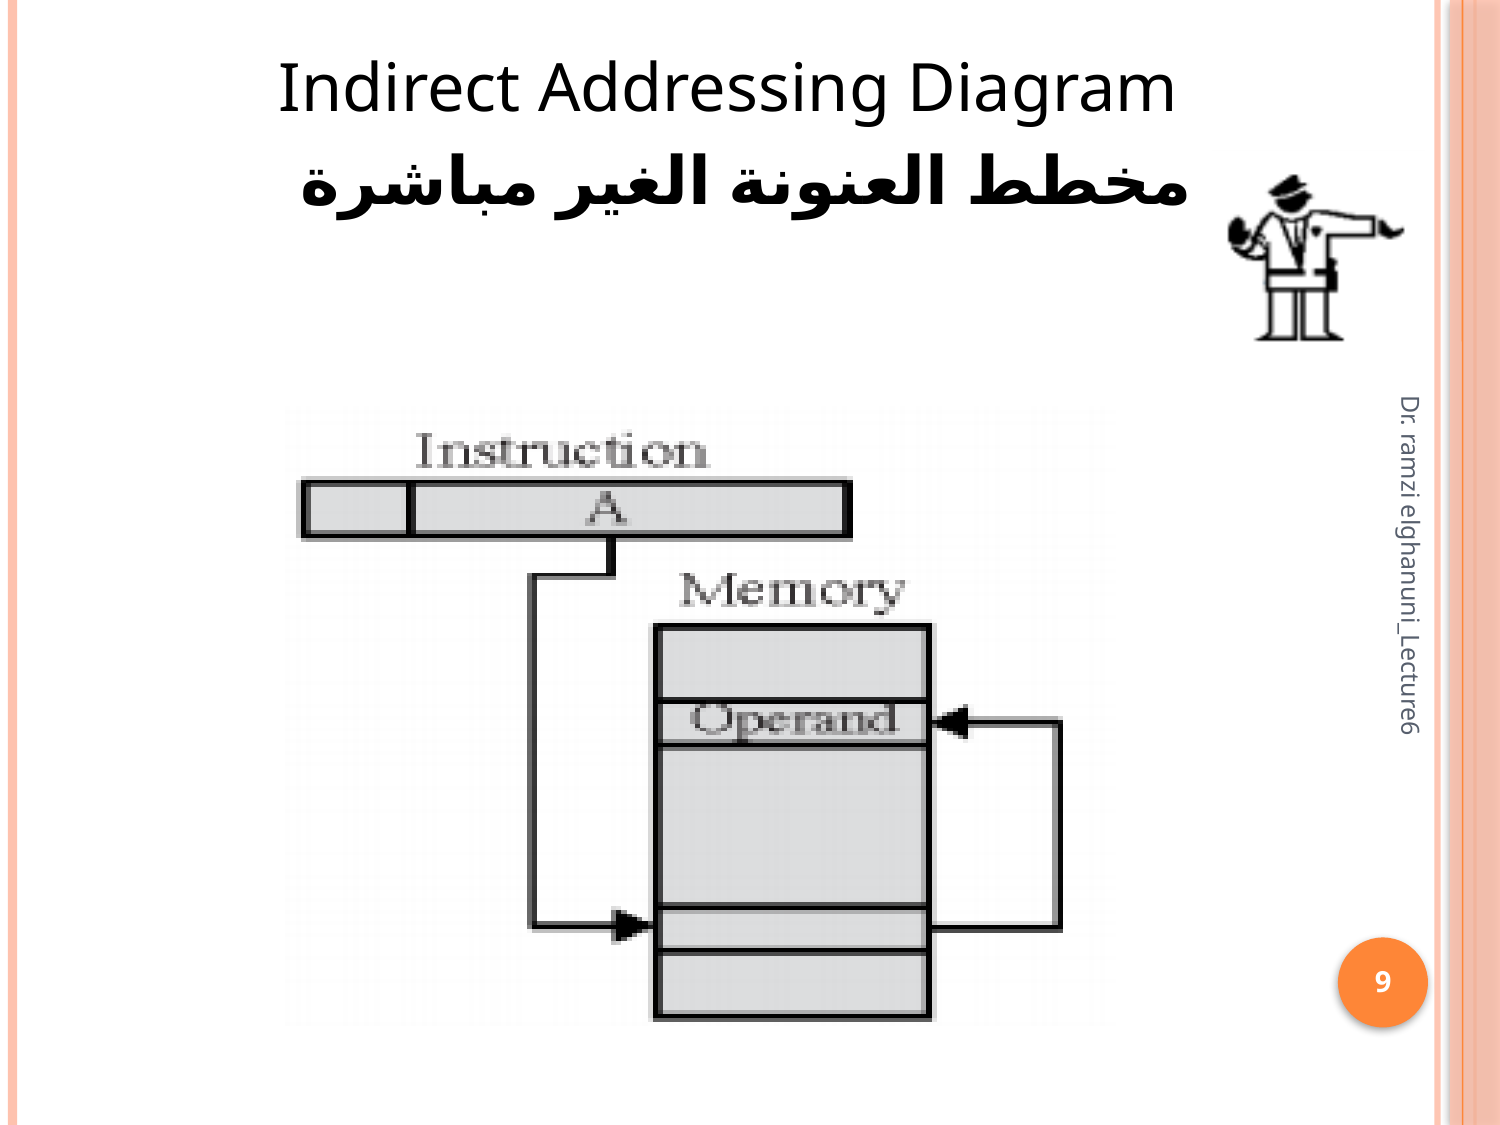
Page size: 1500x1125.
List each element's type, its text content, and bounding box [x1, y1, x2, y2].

picture [1211, 149, 1426, 363]
list Indirect Addressing Diagram مخطط العنونة الغير مباشرة [37, 37, 1438, 1088]
footer Dr. ramzi elghanuni_Lecture6 [1379, 380, 1440, 906]
slide_number 9 [1333, 940, 1434, 1027]
picture [274, 386, 1117, 1039]
